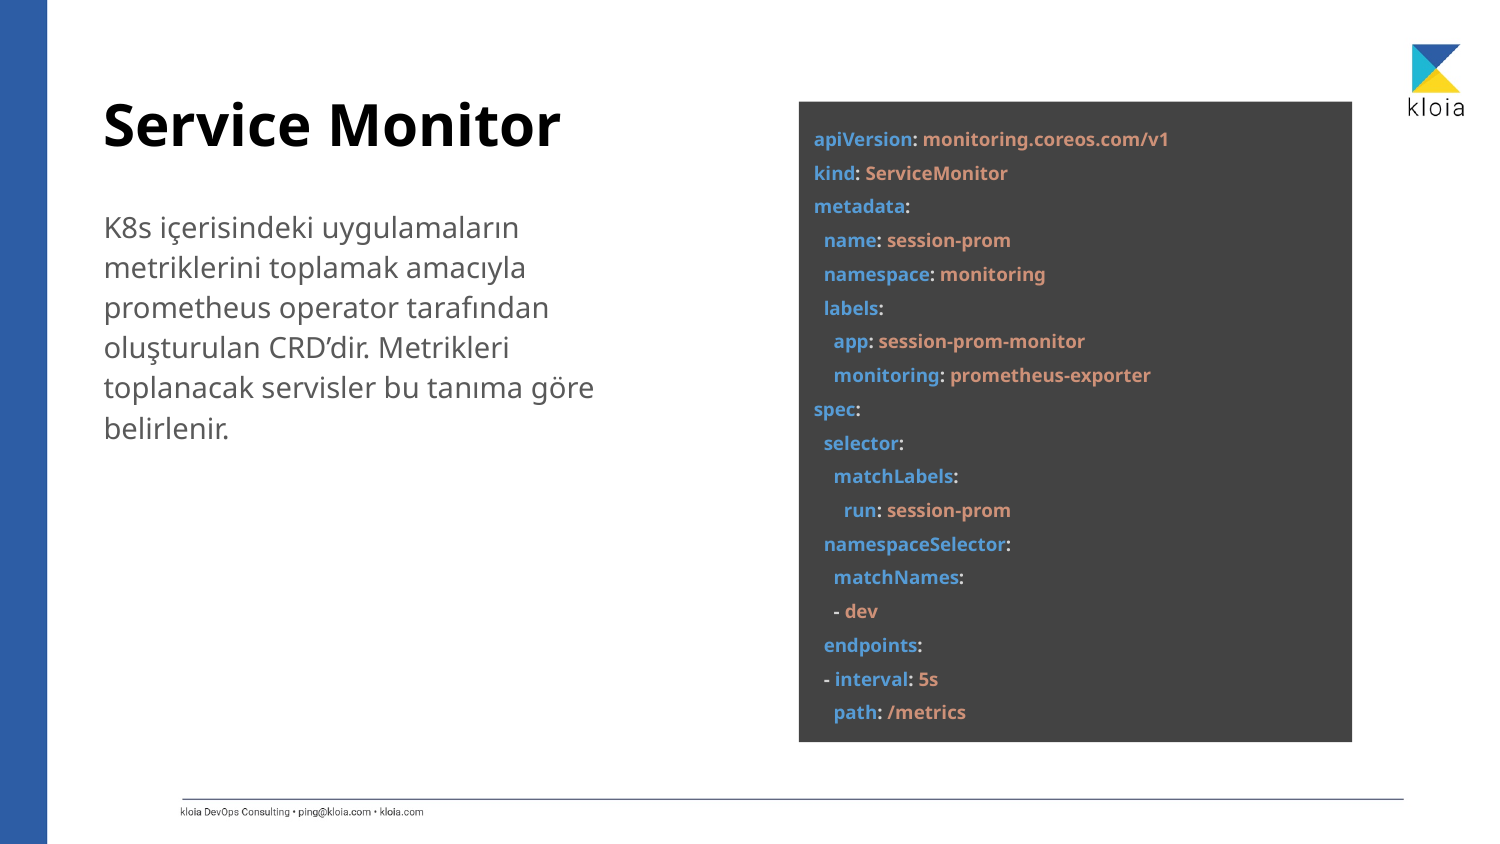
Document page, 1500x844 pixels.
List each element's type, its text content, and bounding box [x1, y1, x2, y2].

list K8s içerisindeki uygulamaların metriklerini toplamak amacıyla prometheus operator tarafından oluşturulan CRD’dir. Metrikleri toplanacak servisler bu tanıma göre belirlenir. [88, 189, 682, 750]
picture [0, 0, 1500, 844]
title Service Monitor [88, 72, 750, 167]
text_box apiVersion: monitoring.coreos.com/v1 kind: ServiceMonitor metadata: name: session-prom namespace: monitoring labels: app: session-prom-monitor monitoring: prometheus-exporter spec: selector: matchLabels: run: session-prom namespaceSelector: matchNames: - dev endpoints: - interval: 5s path: /metrics [798, 101, 1353, 743]
